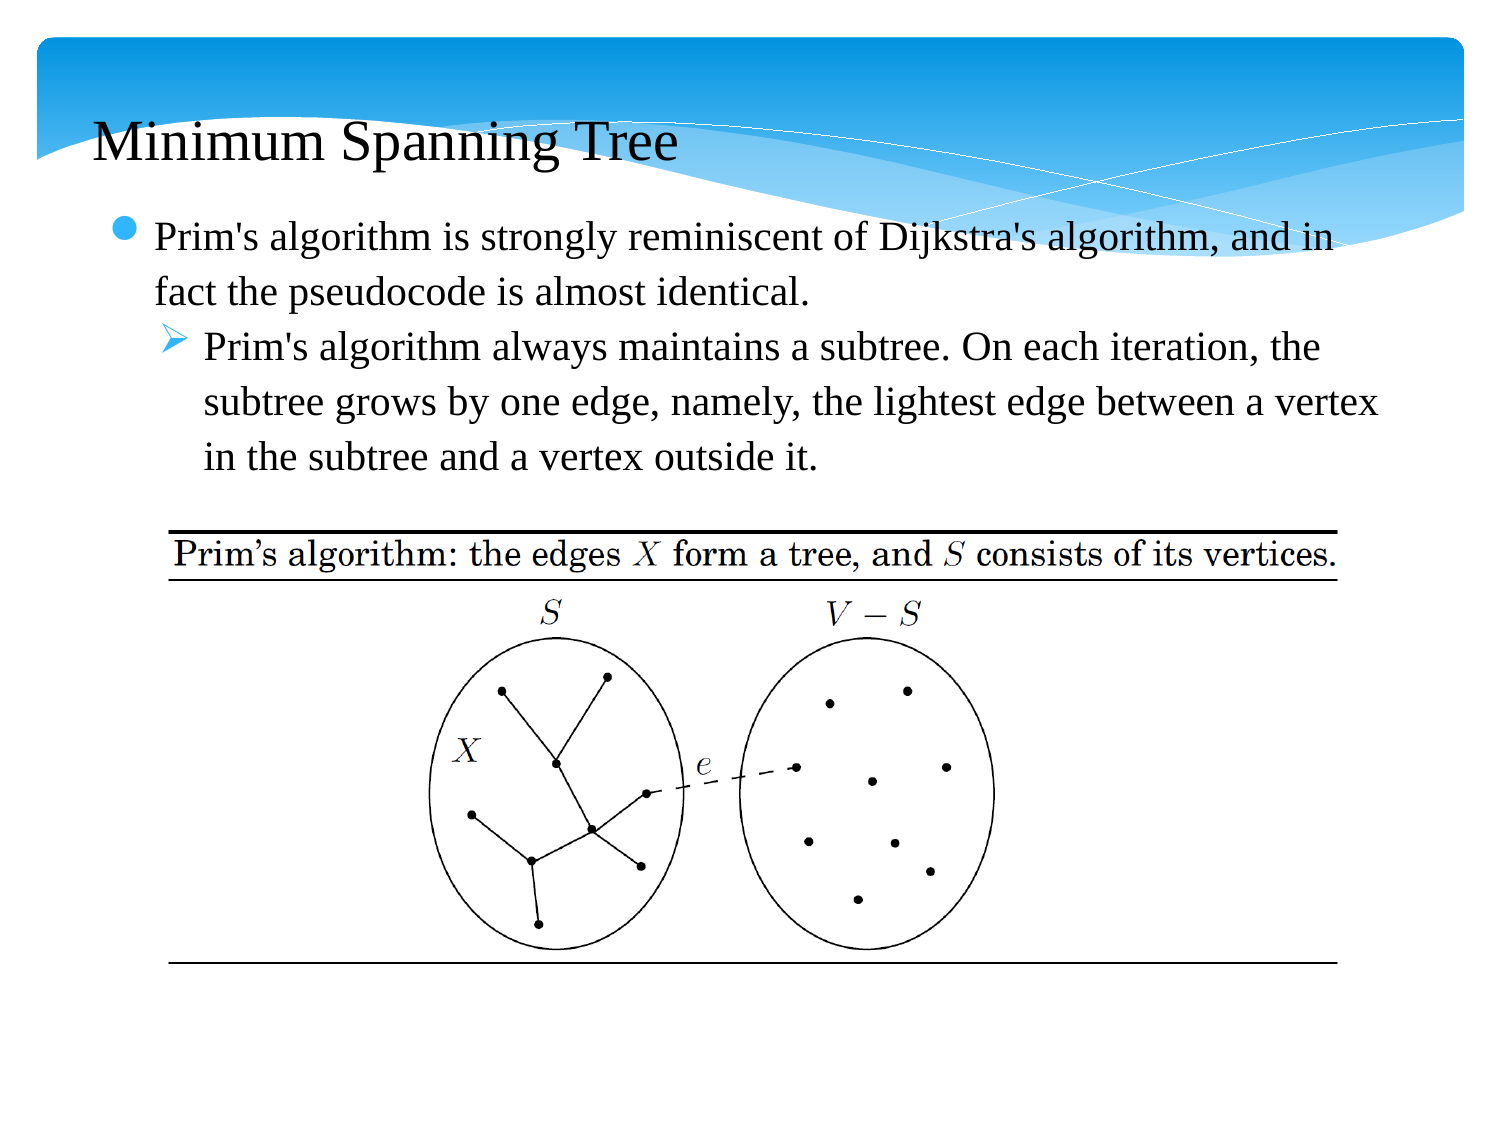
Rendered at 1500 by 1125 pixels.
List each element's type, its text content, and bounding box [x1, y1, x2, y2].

text_box Prim's algorithm is strongly reminiscent of Dijkstra's algorithm, and in fact the pseudocode is almost identical. Prim's algorithm always maintains a subtree. On each iteration, the subtree grows by one edge, namely, the lightest edge between a vertex in the subtree and a vertex outside it. [94, 197, 1412, 1059]
text_box Minimum Spanning Tree [77, 78, 1428, 197]
picture [165, 526, 1340, 966]
